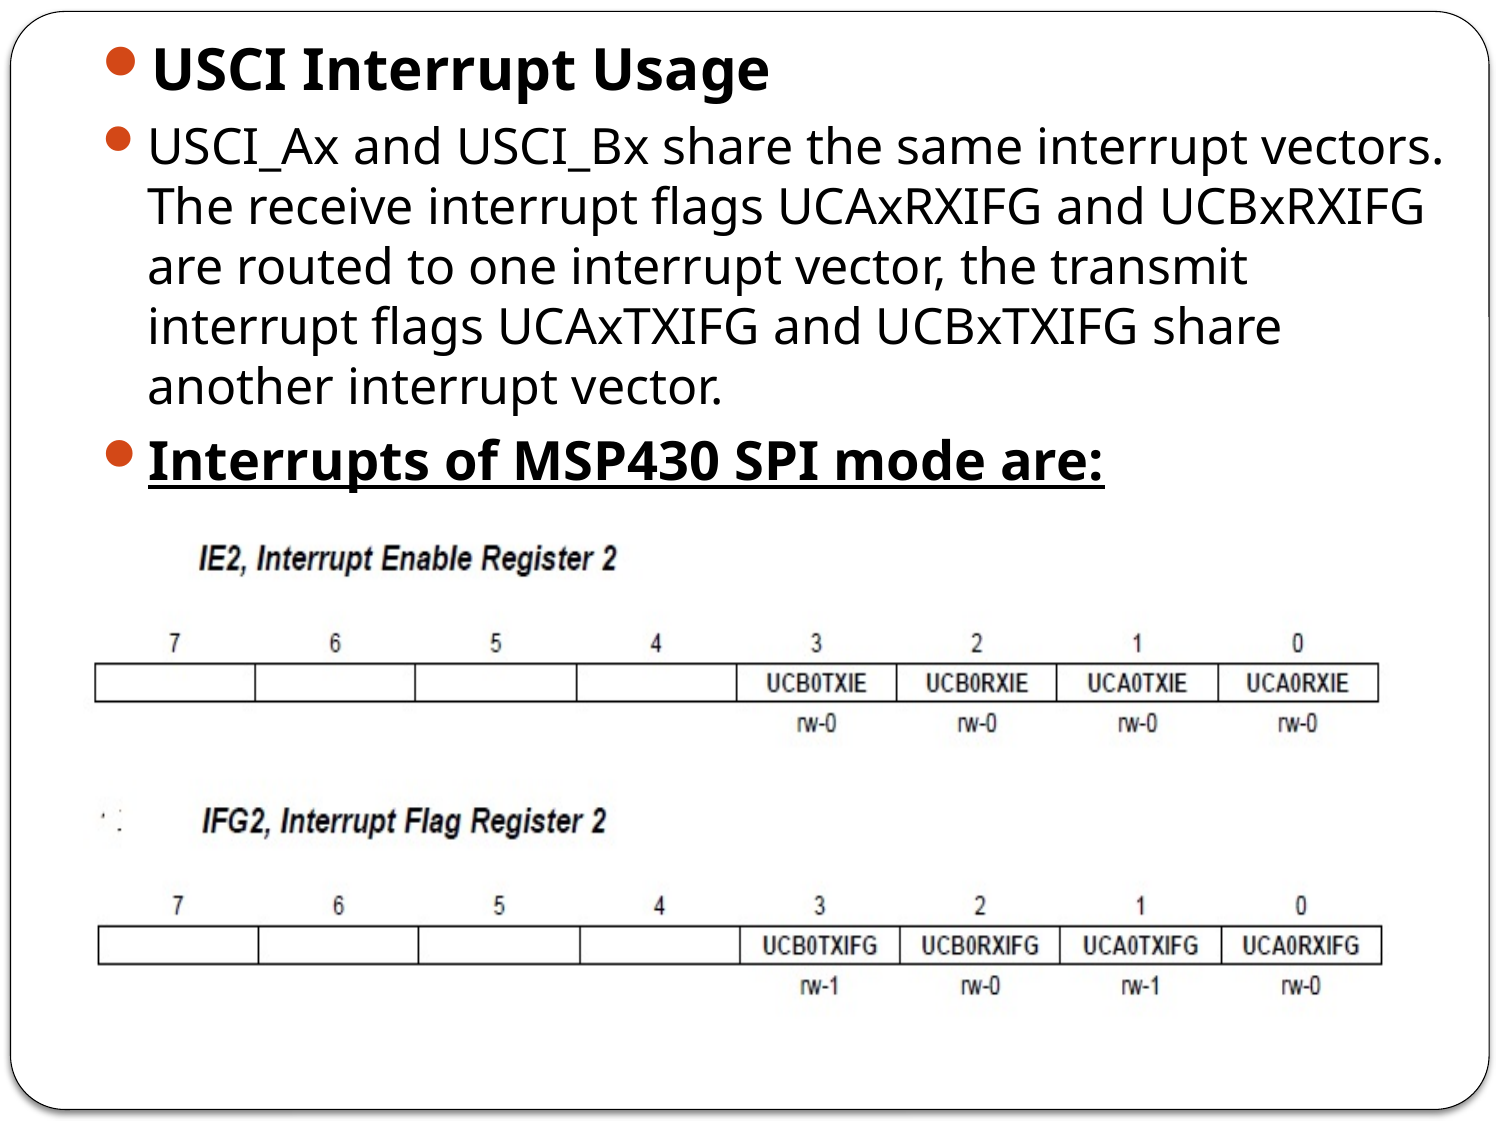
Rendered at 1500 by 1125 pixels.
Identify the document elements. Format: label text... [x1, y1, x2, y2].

picture [83, 512, 1397, 1035]
list USCI Interrupt Usage USCI_Ax and USCI_Bx share the same interrupt vectors. The receive interrupt flags UCAxRXIFG and UCBxRXIFG are routed to one interrupt vector, the transmit interrupt flags UCAxTXIFG and UCBxTXIFG share another interrupt vector. Interrupts of MSP430 SPI mode are: [87, 24, 1463, 775]
